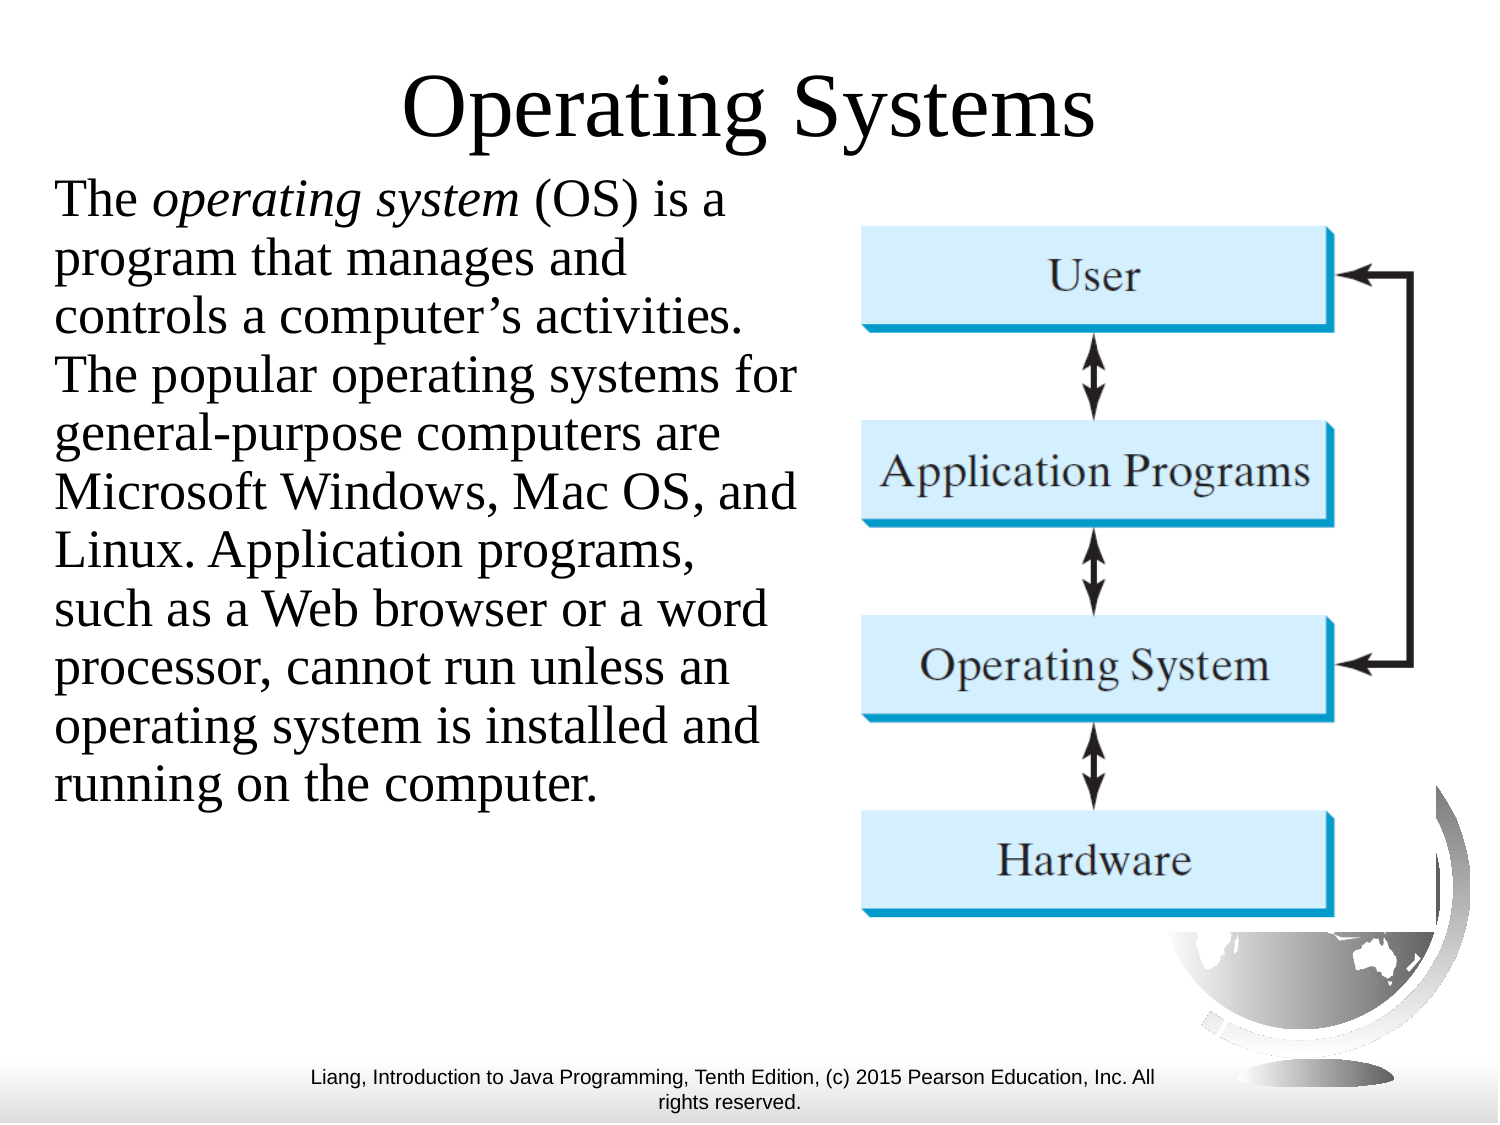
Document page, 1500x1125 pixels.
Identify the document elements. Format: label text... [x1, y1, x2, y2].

picture [849, 199, 1436, 932]
list The operating system (OS) is a program that manages and controls a computer’s activities. The popular operating systems for general-purpose computers are Microsoft Windows, Mac OS, and Linux. Application programs, such as a Web browser or a word processor, cannot run unless an operating system is installed and running on the computer. [38, 413, 820, 1038]
slide_number [1074, 1049, 1388, 1125]
list The operating system (OS) is a program that manages and controls a computer’s activities. The popular operating systems for general-purpose computers are Microsoft Windows, Mac OS, and Linux. Application programs, such as a Web browser or a word processor, cannot run unless an operating system is installed and running on the computer. [38, 162, 820, 412]
title Operating Systems [112, 37, 1388, 163]
